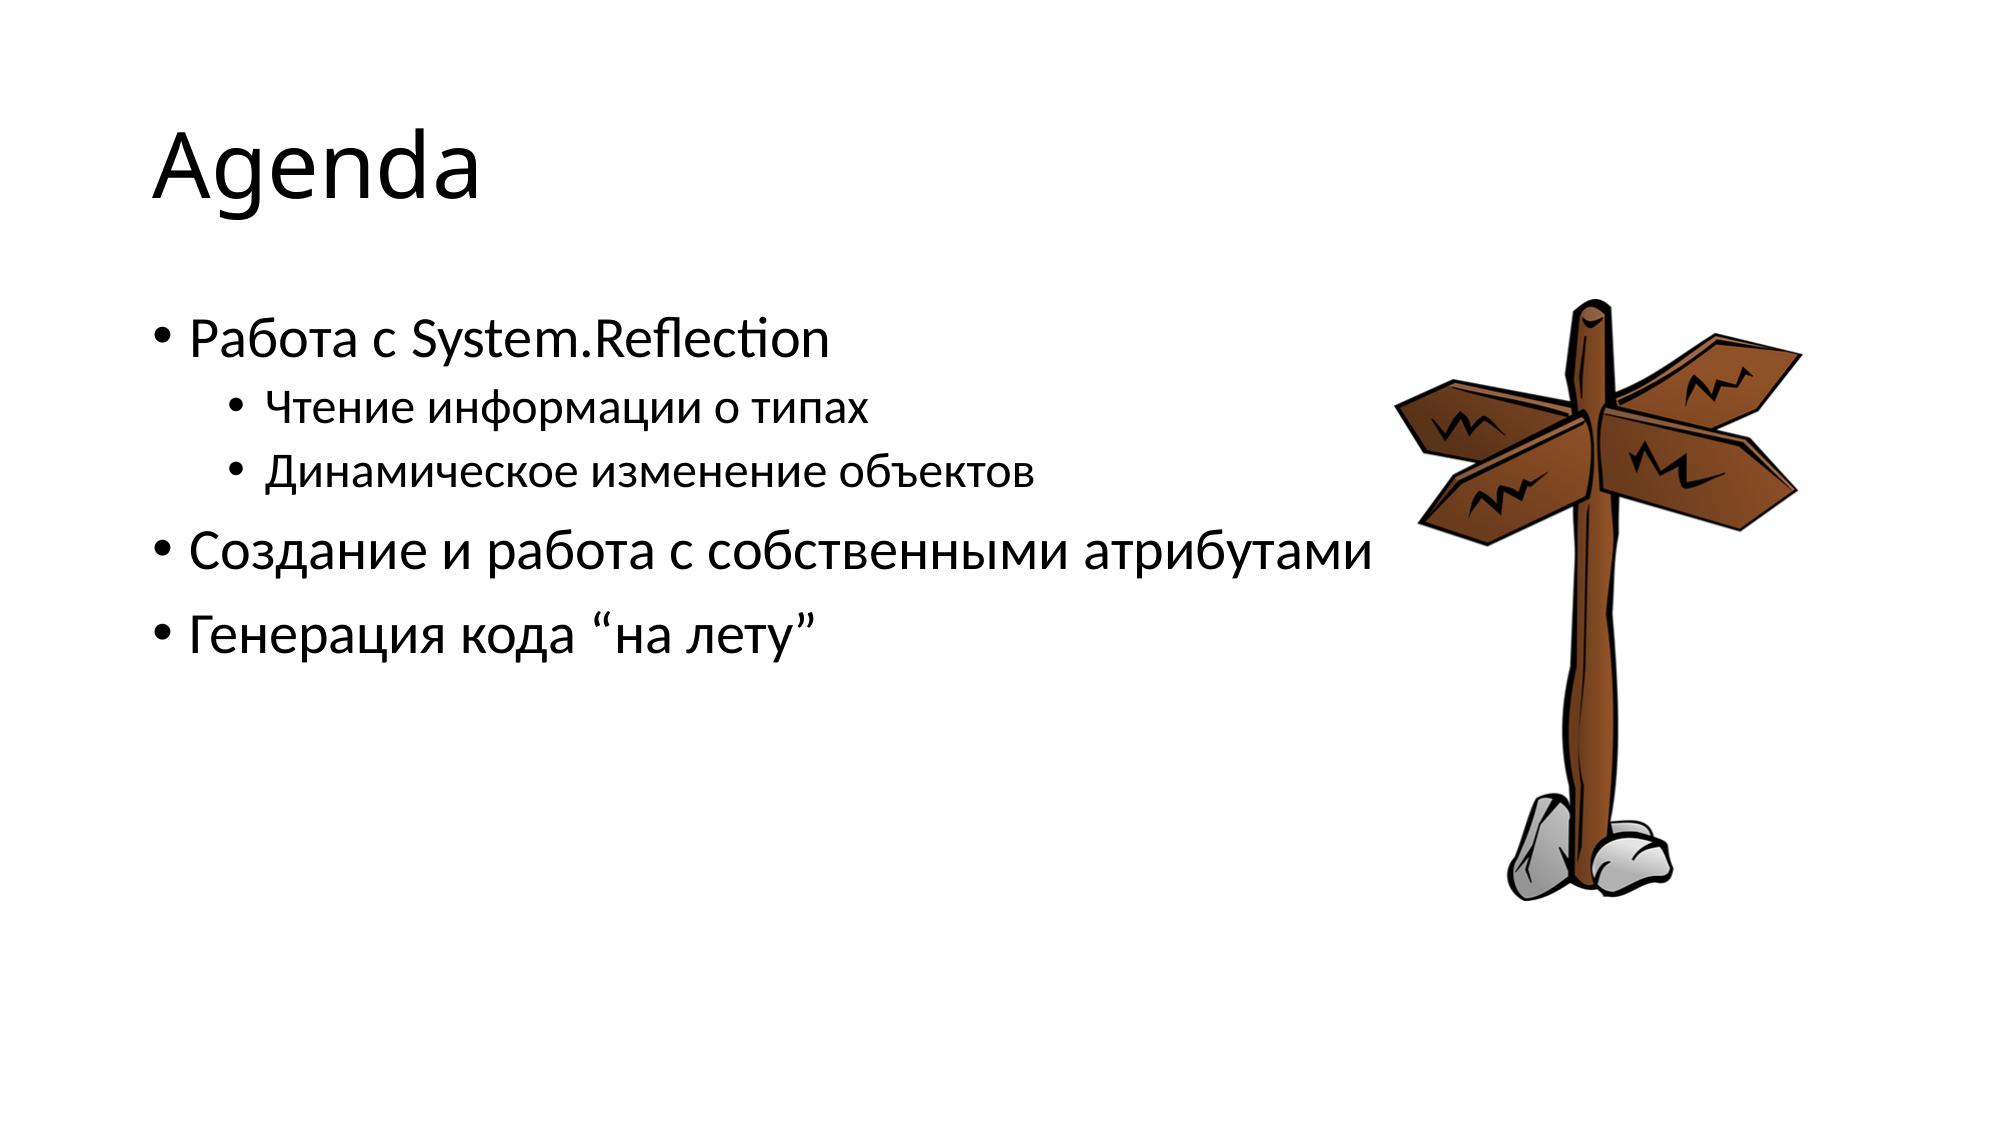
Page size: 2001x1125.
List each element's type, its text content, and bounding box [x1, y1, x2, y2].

list Работа с System.Reflection Чтение информации о типах Динамическое изменение объектов Создание и работа с собственными атрибутами Генерация кода “на лету” [137, 299, 1863, 1014]
picture [1394, 299, 1803, 901]
title Agenda [137, 59, 1863, 278]
